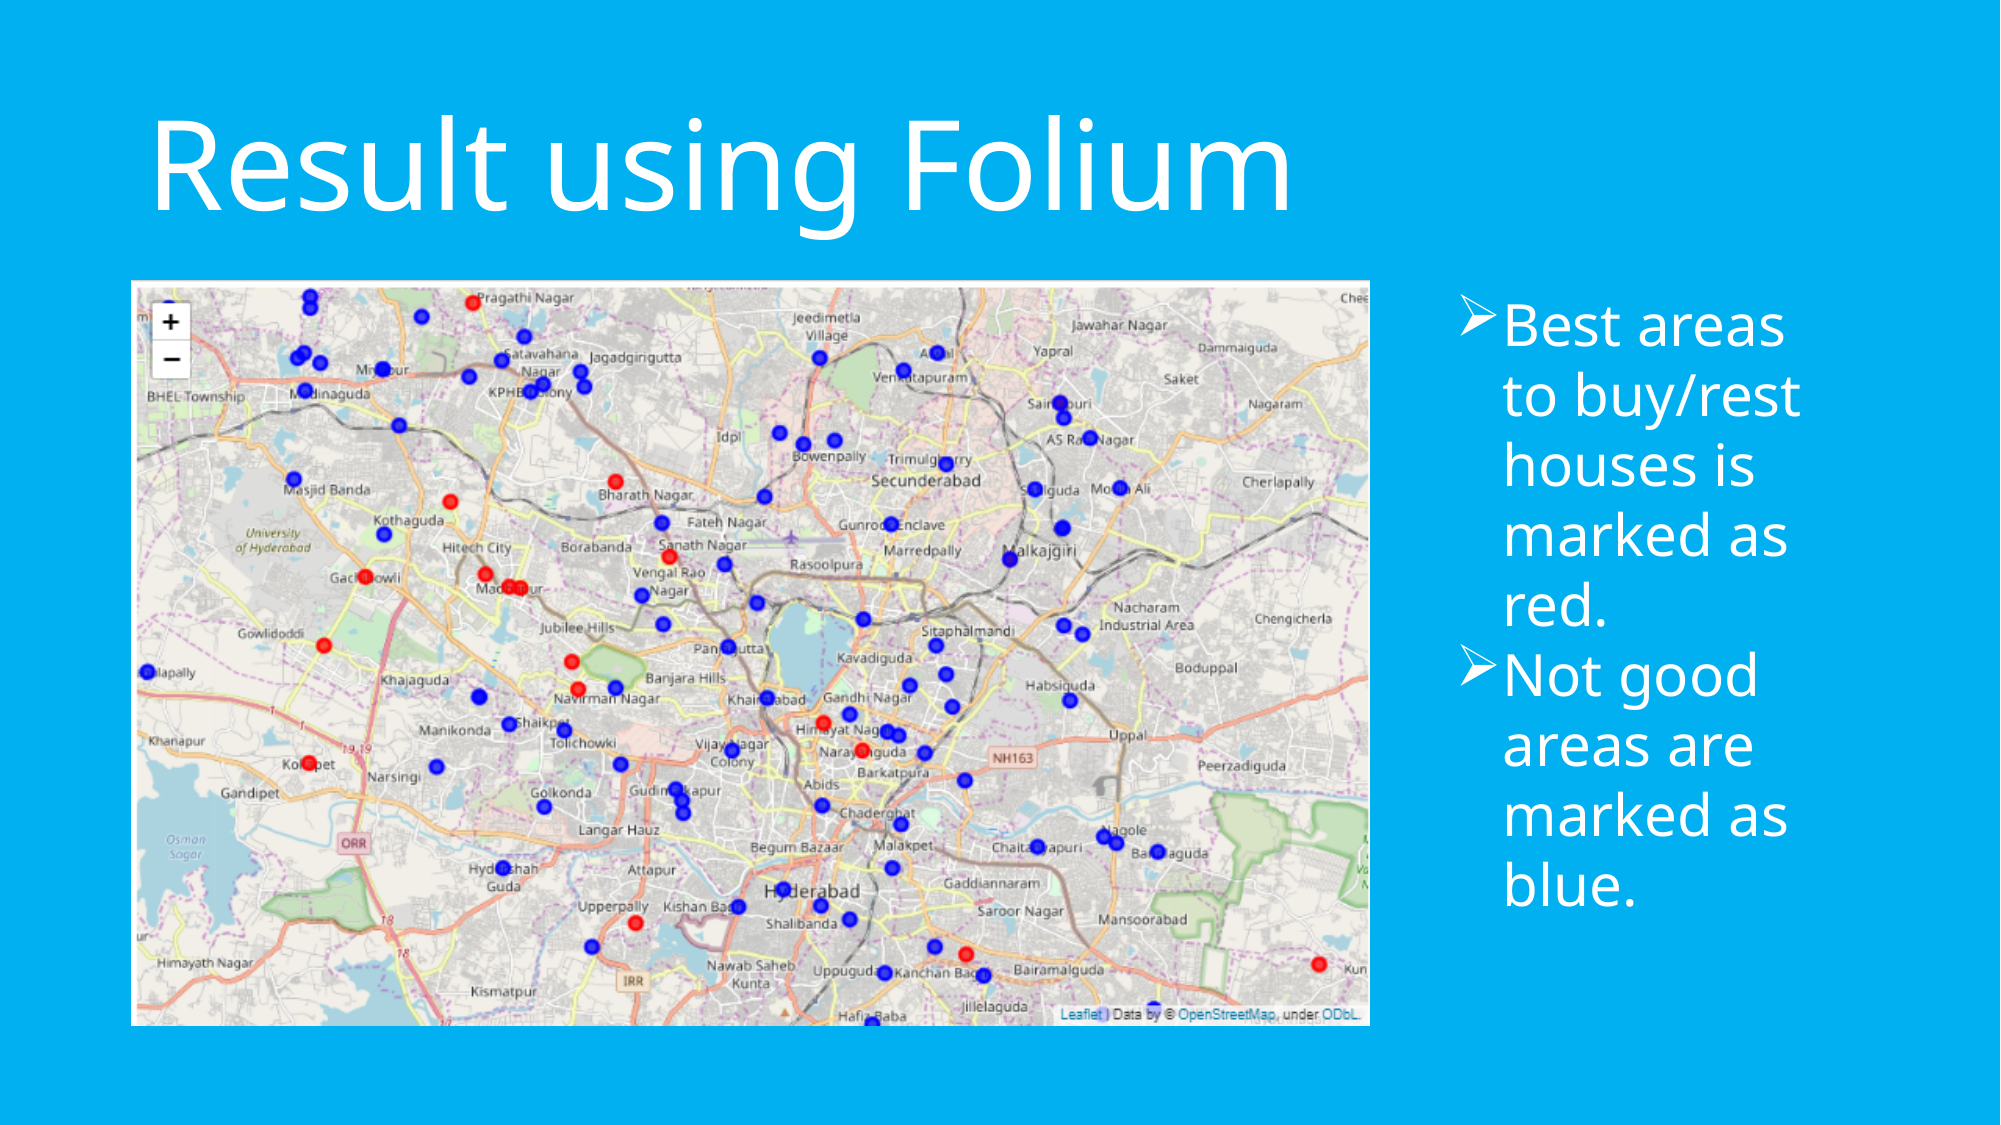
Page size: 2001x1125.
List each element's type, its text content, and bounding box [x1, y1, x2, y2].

text_box Result using Folium [131, 77, 1766, 243]
picture [132, 281, 1369, 1025]
text_box Best areas to buy/rest houses is marked as red. Not good areas are marked as blue. [1440, 280, 1869, 926]
